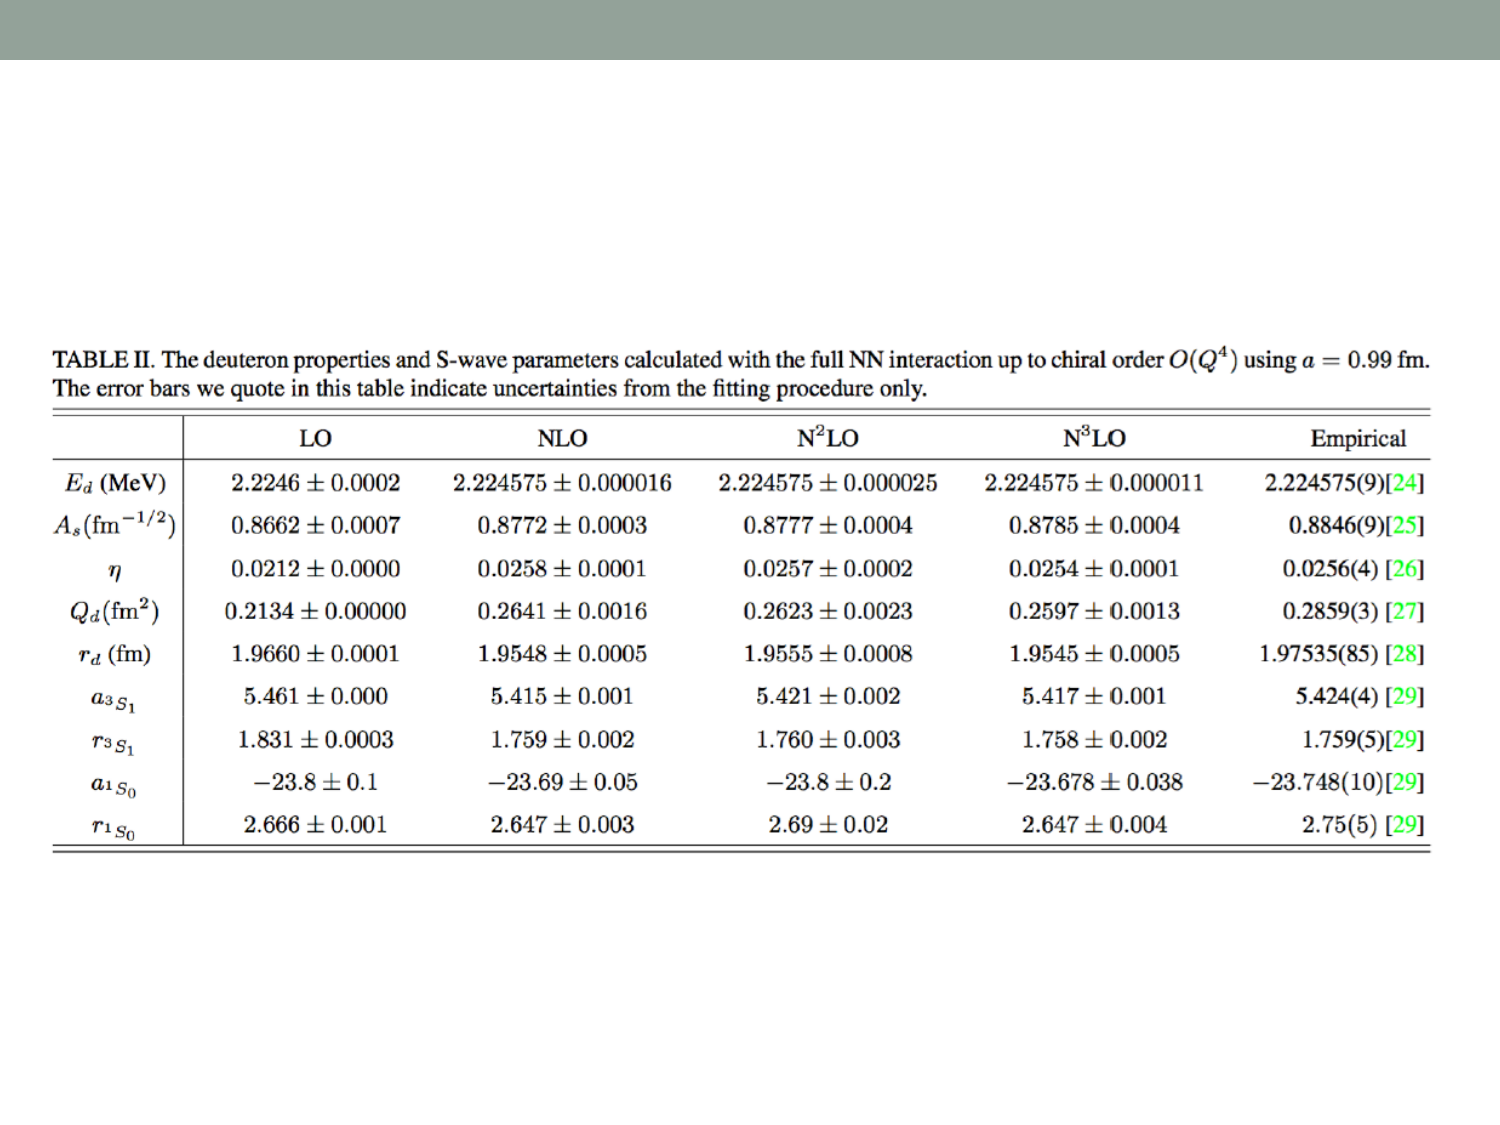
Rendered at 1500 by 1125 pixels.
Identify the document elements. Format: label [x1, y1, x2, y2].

picture [42, 324, 1458, 876]
